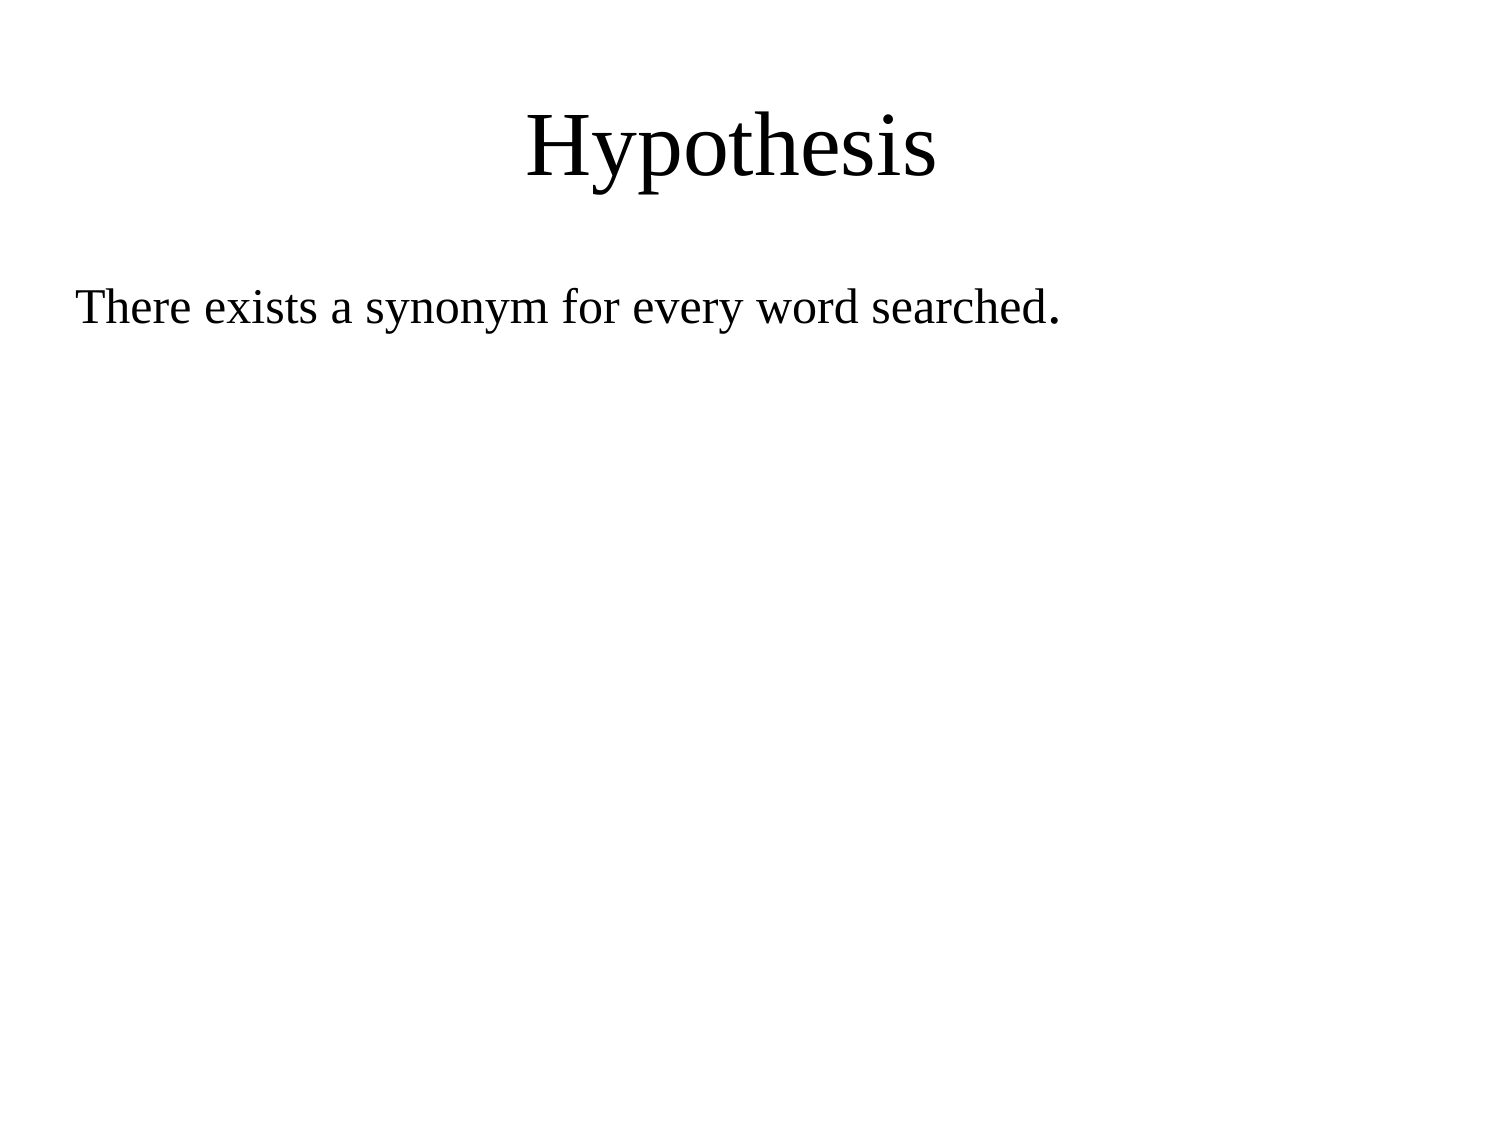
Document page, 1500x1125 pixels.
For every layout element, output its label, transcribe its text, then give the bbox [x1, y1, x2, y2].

subtitle There exists a synonym for every word searched. [75, 262, 1425, 338]
title Hypothesis [75, 45, 1425, 233]
